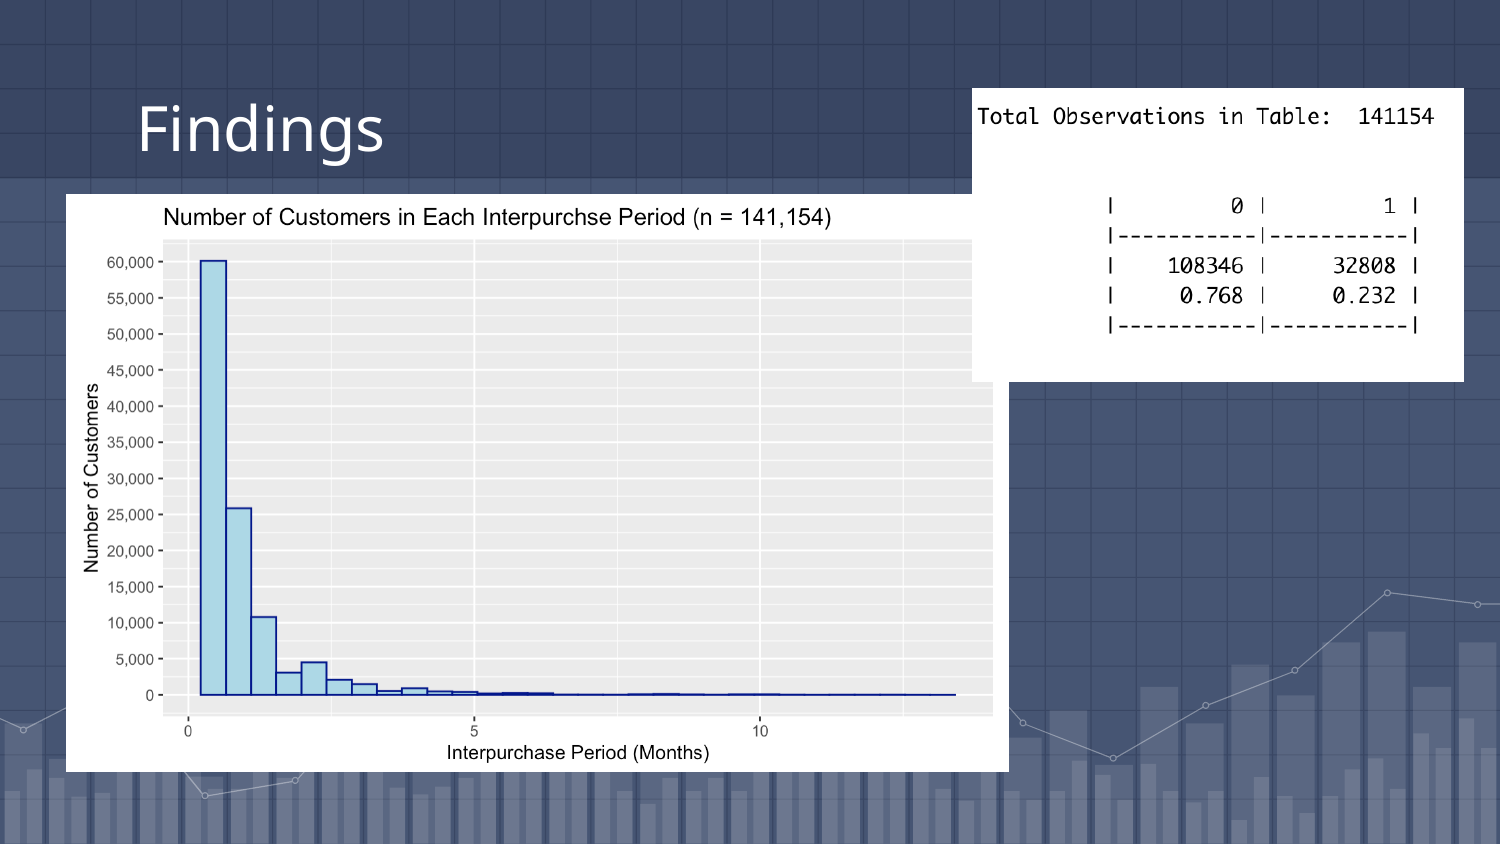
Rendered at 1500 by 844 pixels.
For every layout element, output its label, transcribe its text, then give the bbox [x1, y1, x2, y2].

picture [66, 87, 1464, 773]
title Findings [121, 38, 1383, 180]
